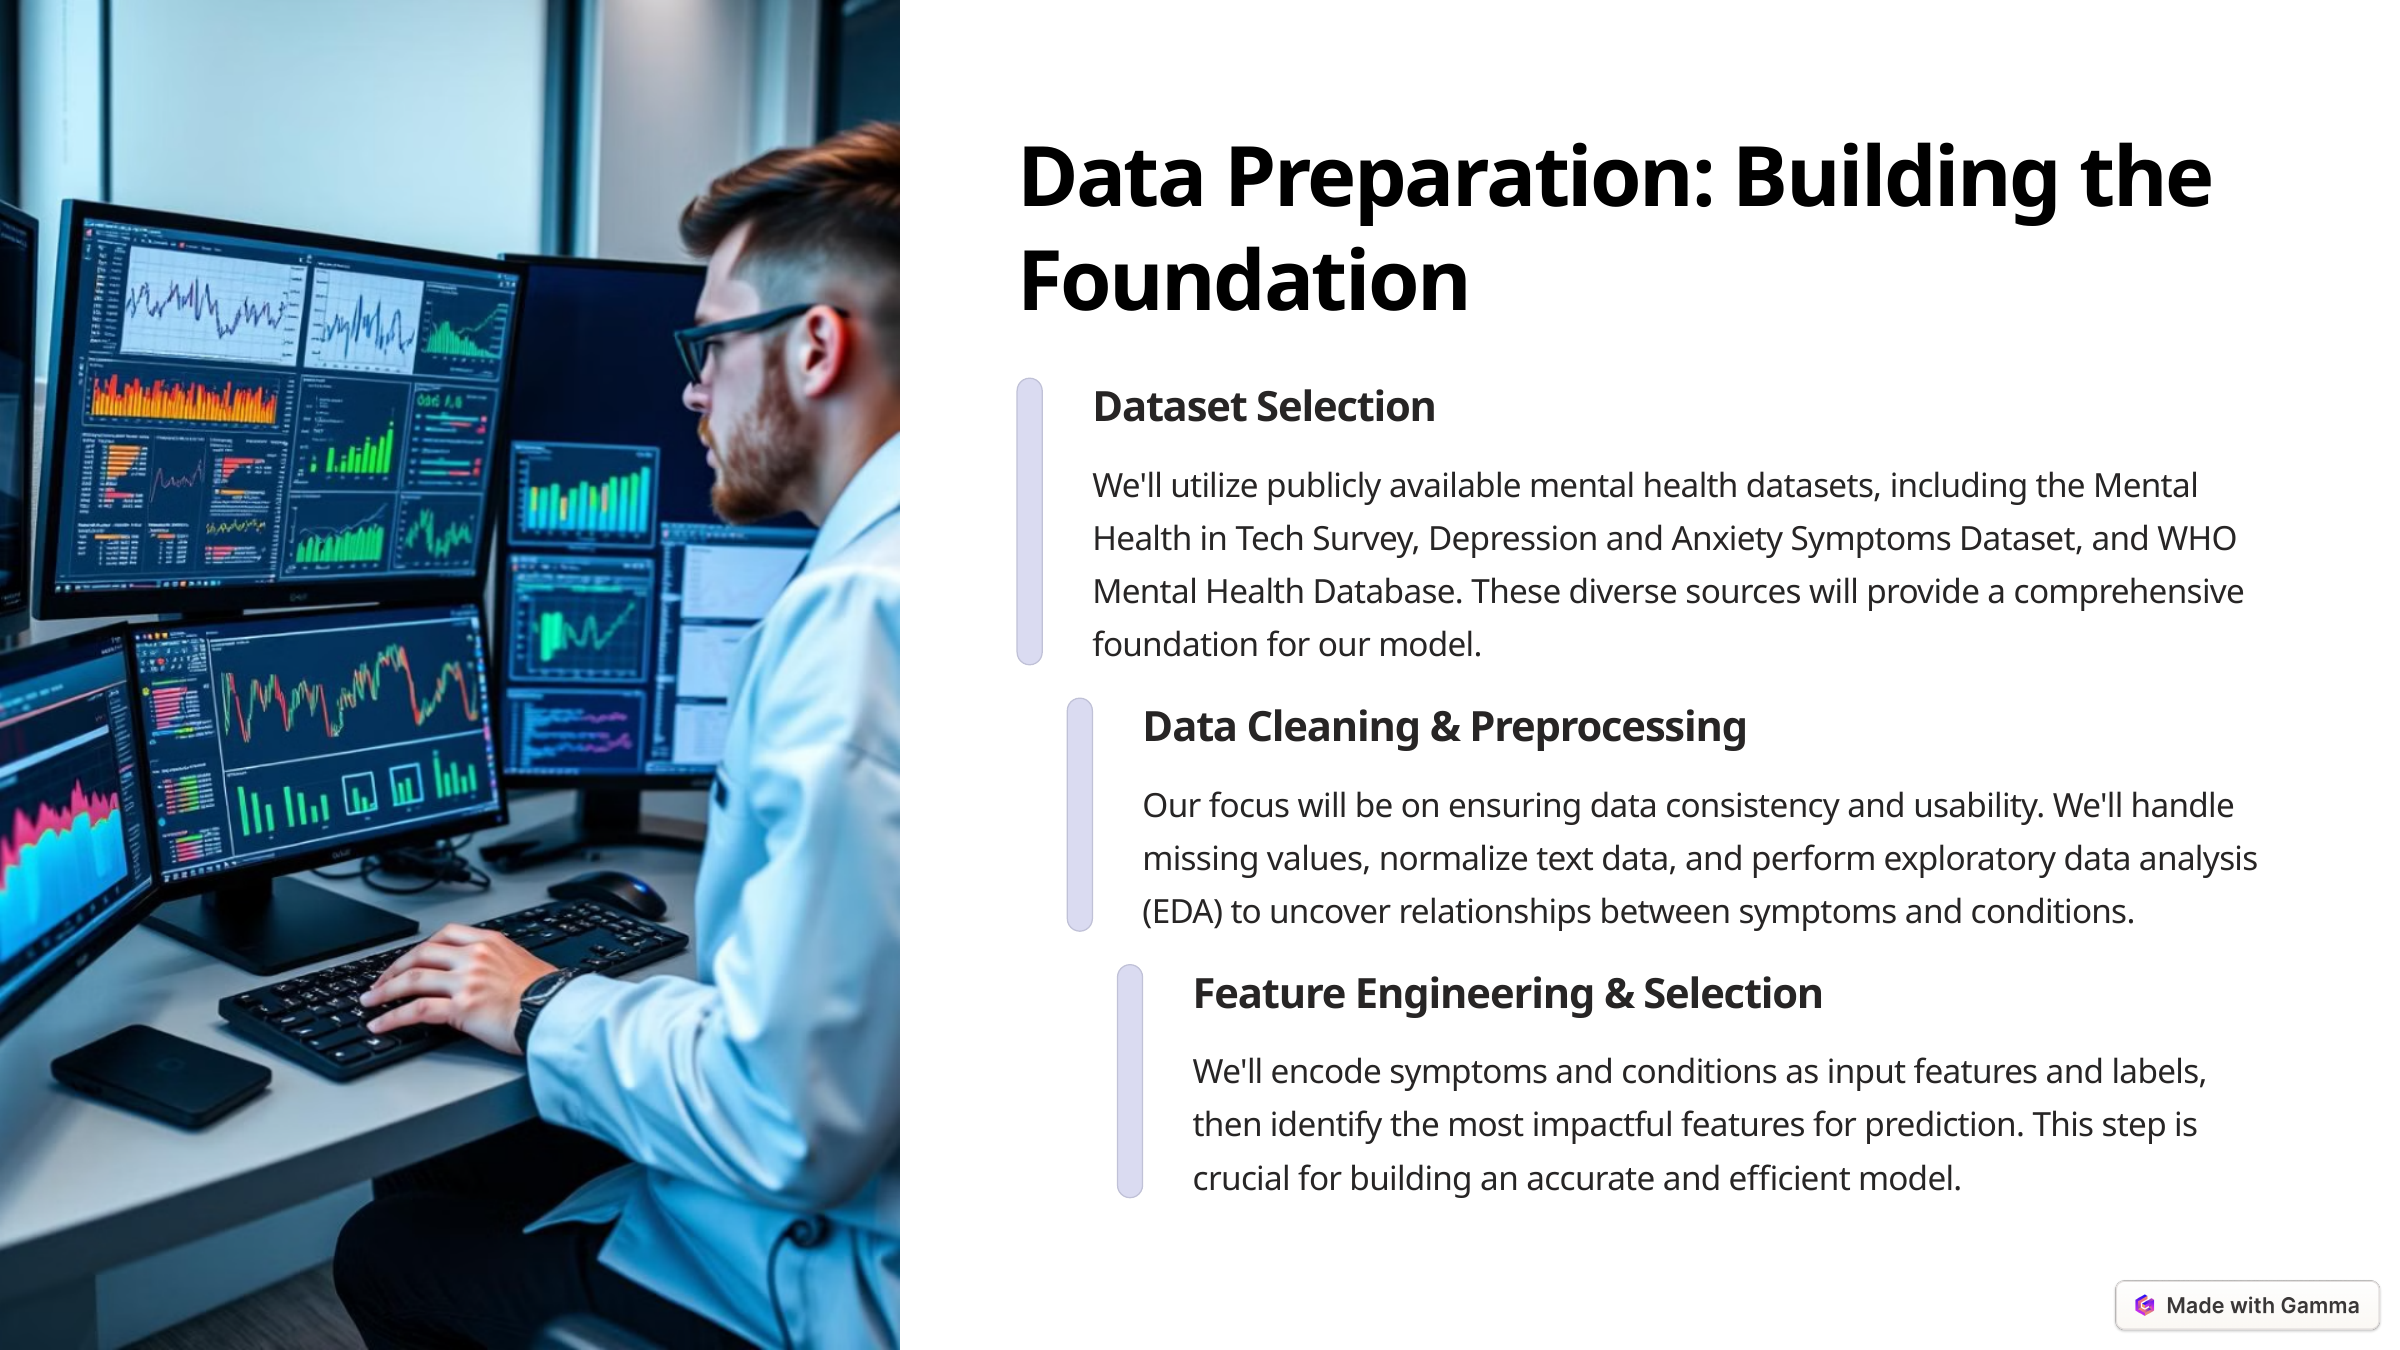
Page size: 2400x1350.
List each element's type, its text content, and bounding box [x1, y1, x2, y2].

text_box Feature Engineering & Selection [1192, 964, 1805, 1017]
text_box [1017, 378, 1043, 665]
text_box We'll encode symptoms and conditions as input features and labels, then identify the most impactful features for prediction. This step is crucial for building an accurate and efficient model. [1192, 1037, 2283, 1198]
picture [2106, 1271, 2389, 1339]
text_box Data Cleaning & Preprocessing [1142, 698, 1737, 751]
text_box Data Preparation: Building the Foundation [1017, 118, 2283, 328]
text_box [1067, 698, 1093, 932]
text_box We'll utilize publicly available mental health datasets, including the Mental Health in Tech Survey, Depression and Anxiety Symptoms Dataset, and WHO Mental Health Database. These diverse sources will provide a comprehensive foundation for our model. [1092, 450, 2283, 665]
picture [0, 0, 900, 1350]
text_box Dataset Selection [1092, 378, 1511, 431]
picture [90, 882, 96, 889]
text_box [1117, 964, 1143, 1198]
text_box Our focus will be on ensuring data consistency and usability. We'll handle missing values, normalize text data, and perform exploratory data analysis (EDA) to uncover relationships between symptoms and conditions. [1142, 770, 2283, 932]
